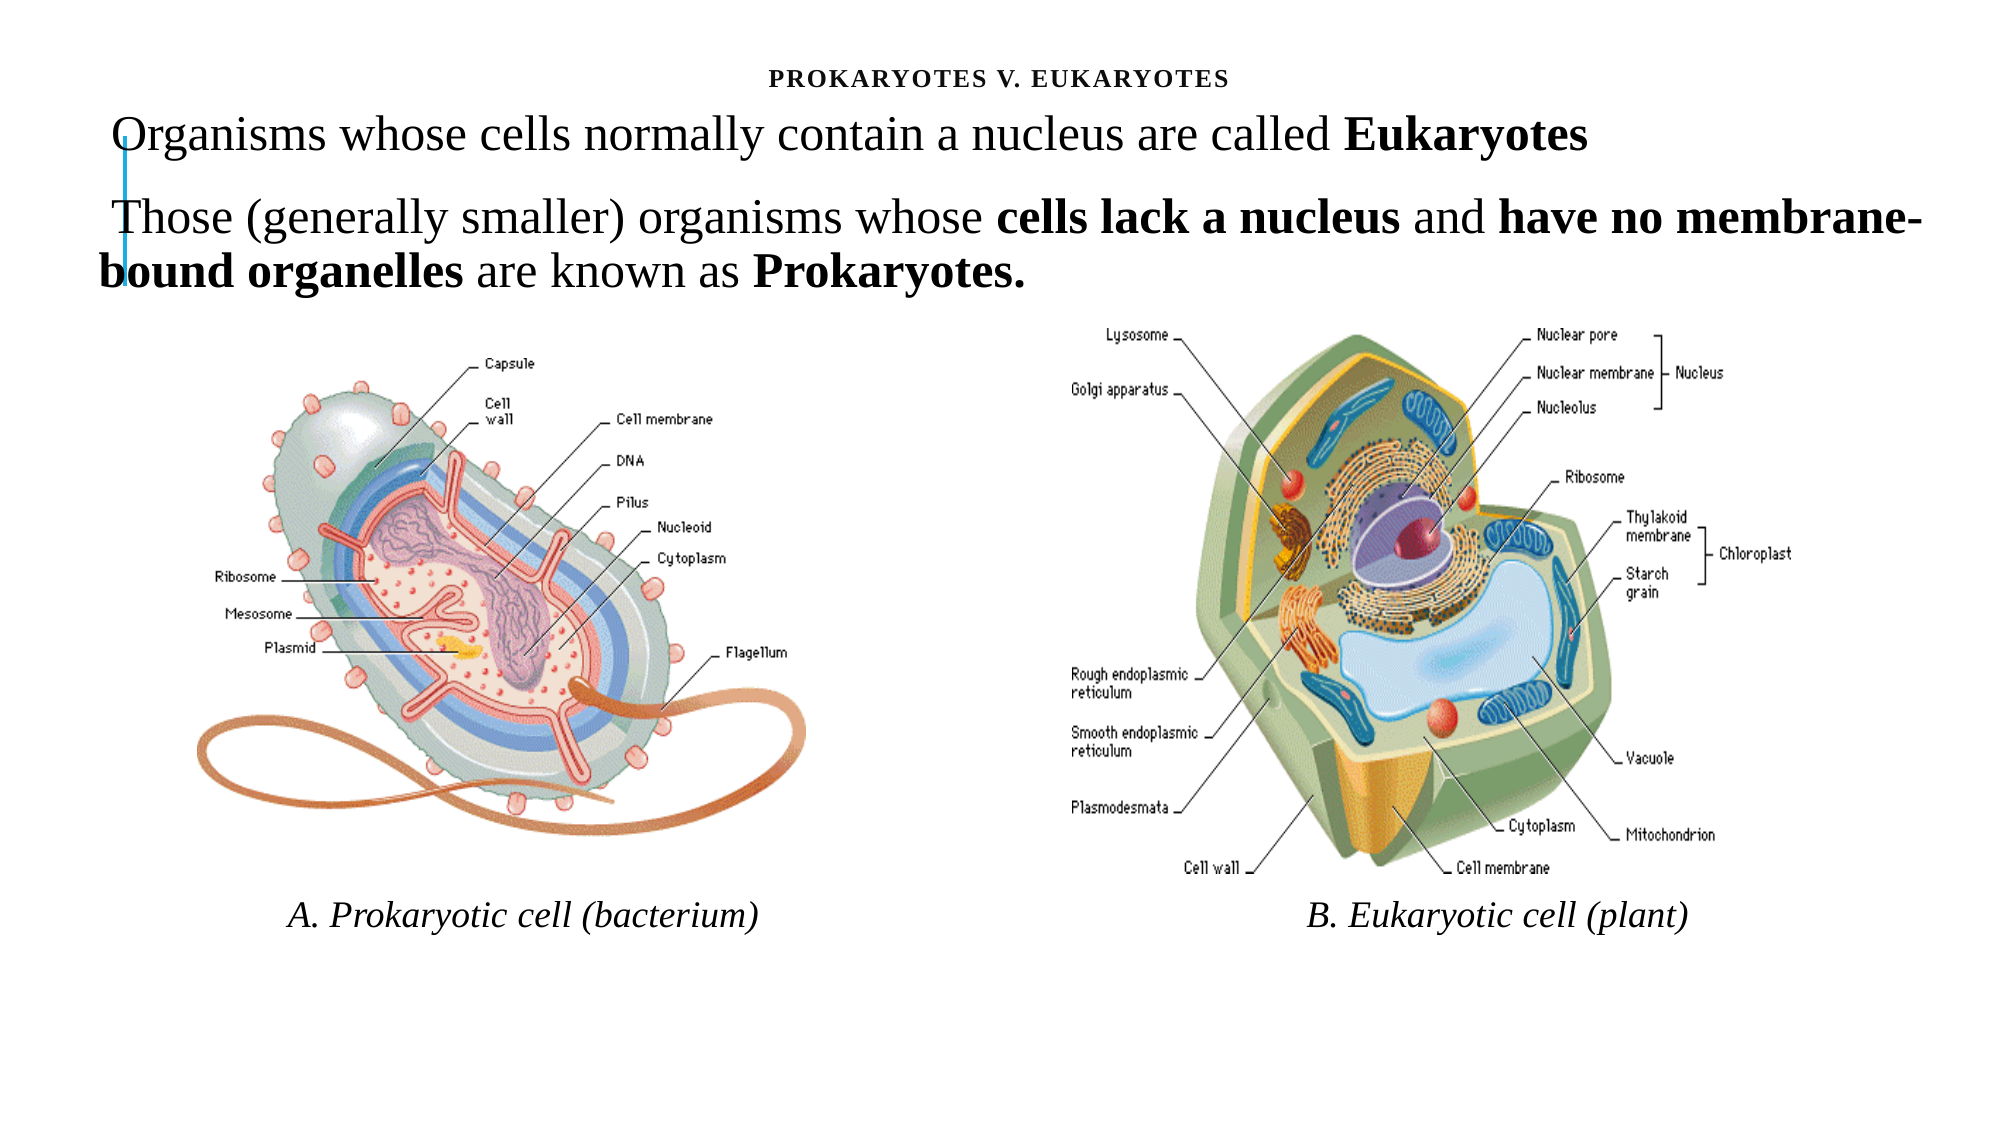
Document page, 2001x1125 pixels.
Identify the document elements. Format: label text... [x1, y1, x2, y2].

list Organisms whose cells normally contain a nucleus are called Eukaryotes Those (generally smaller) organisms whose cells lack a nucleus and have no membrane-bound organelles are known as Prokaryotes. [75, 99, 1956, 1050]
picture [196, 358, 806, 838]
title Prokaryotes v. Eukaryotes [137, 59, 1863, 99]
text_box B. Eukaryotic cell (plant) [1291, 882, 1724, 943]
picture [1072, 328, 1791, 874]
text_box A. Prokaryotic cell (bacterium) [273, 882, 774, 943]
